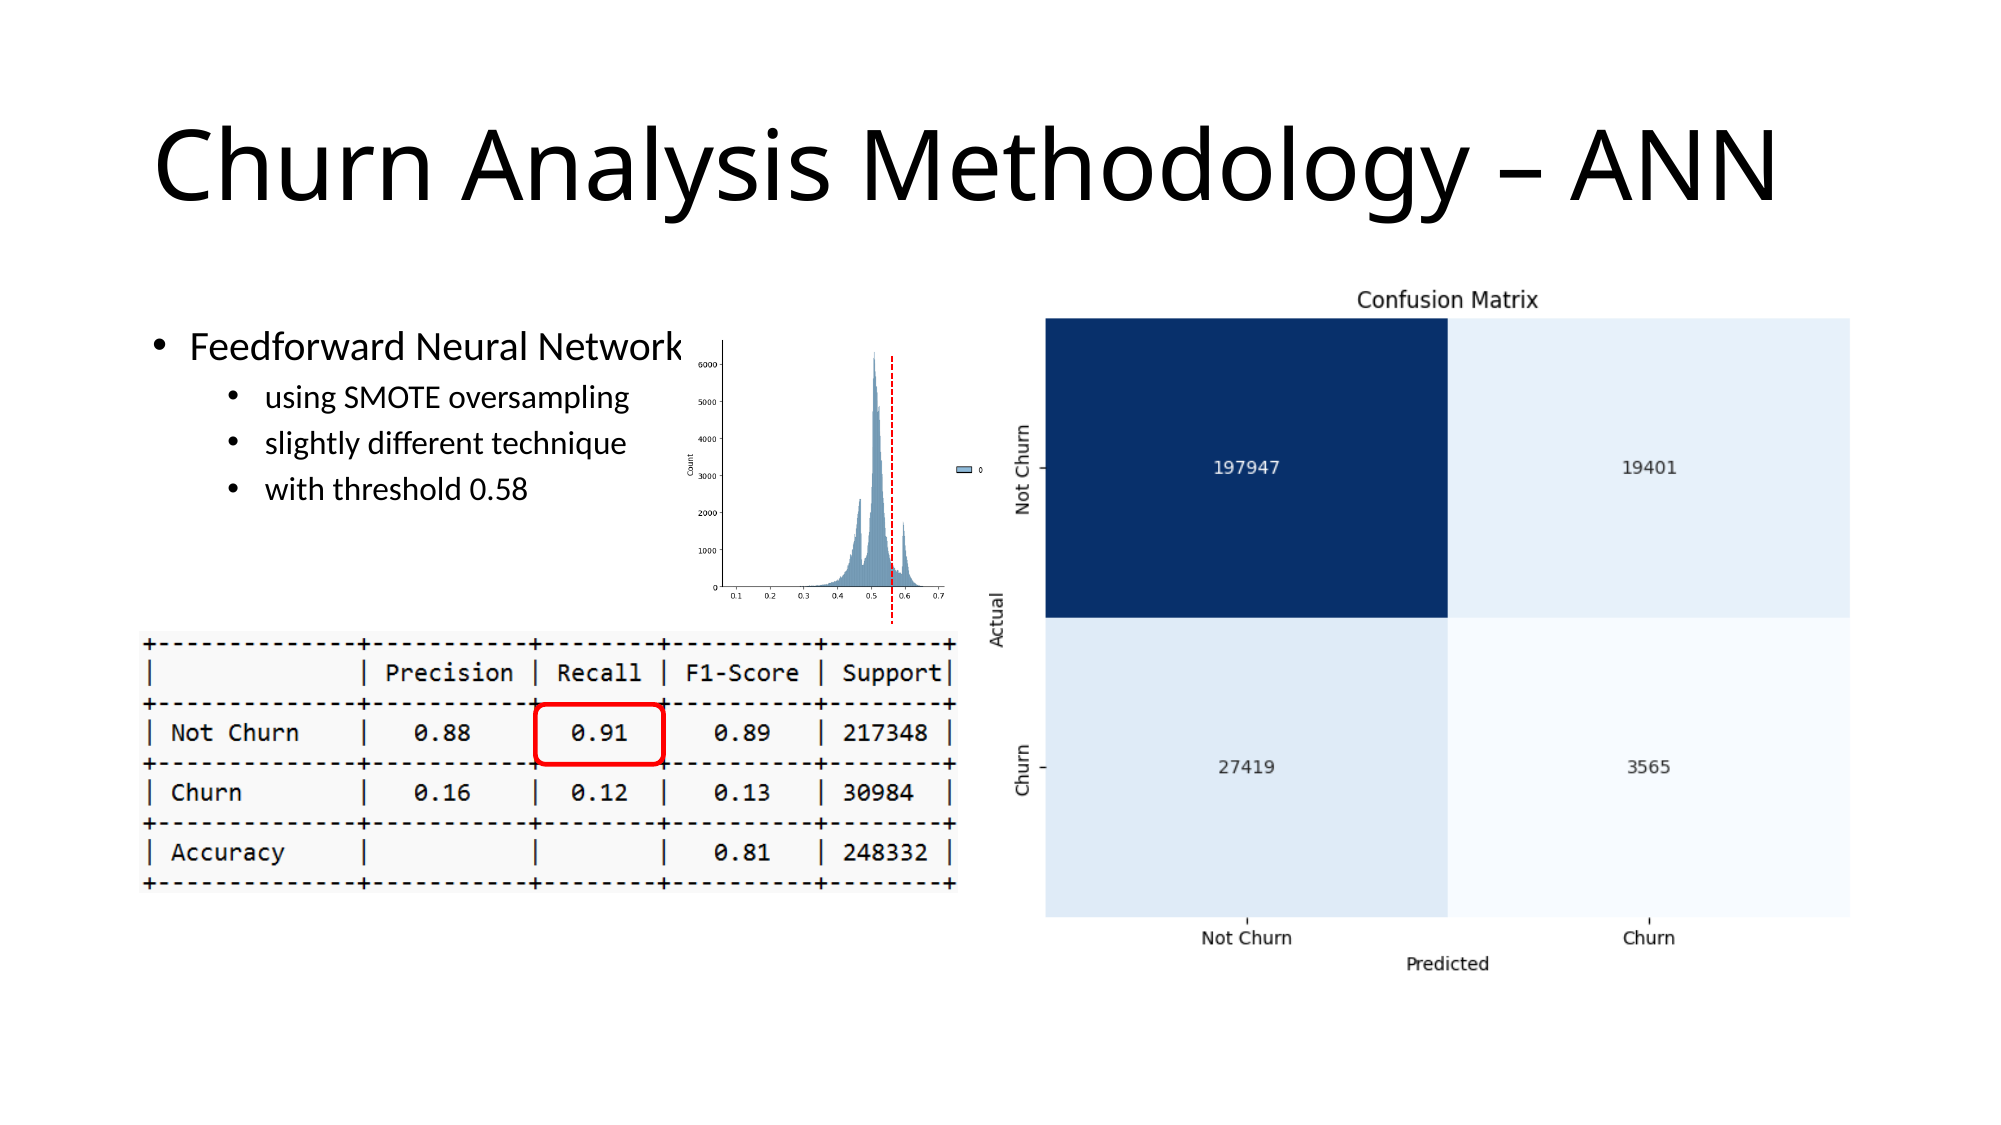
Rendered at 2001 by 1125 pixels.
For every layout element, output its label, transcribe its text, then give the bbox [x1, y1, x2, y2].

picture [139, 631, 958, 893]
picture [681, 277, 1863, 986]
list Feedforward Neural Network using SMOTE oversampling slightly different technique with threshold 0.58 [137, 316, 977, 636]
title Churn Analysis Methodology – ANN [137, 59, 1863, 278]
